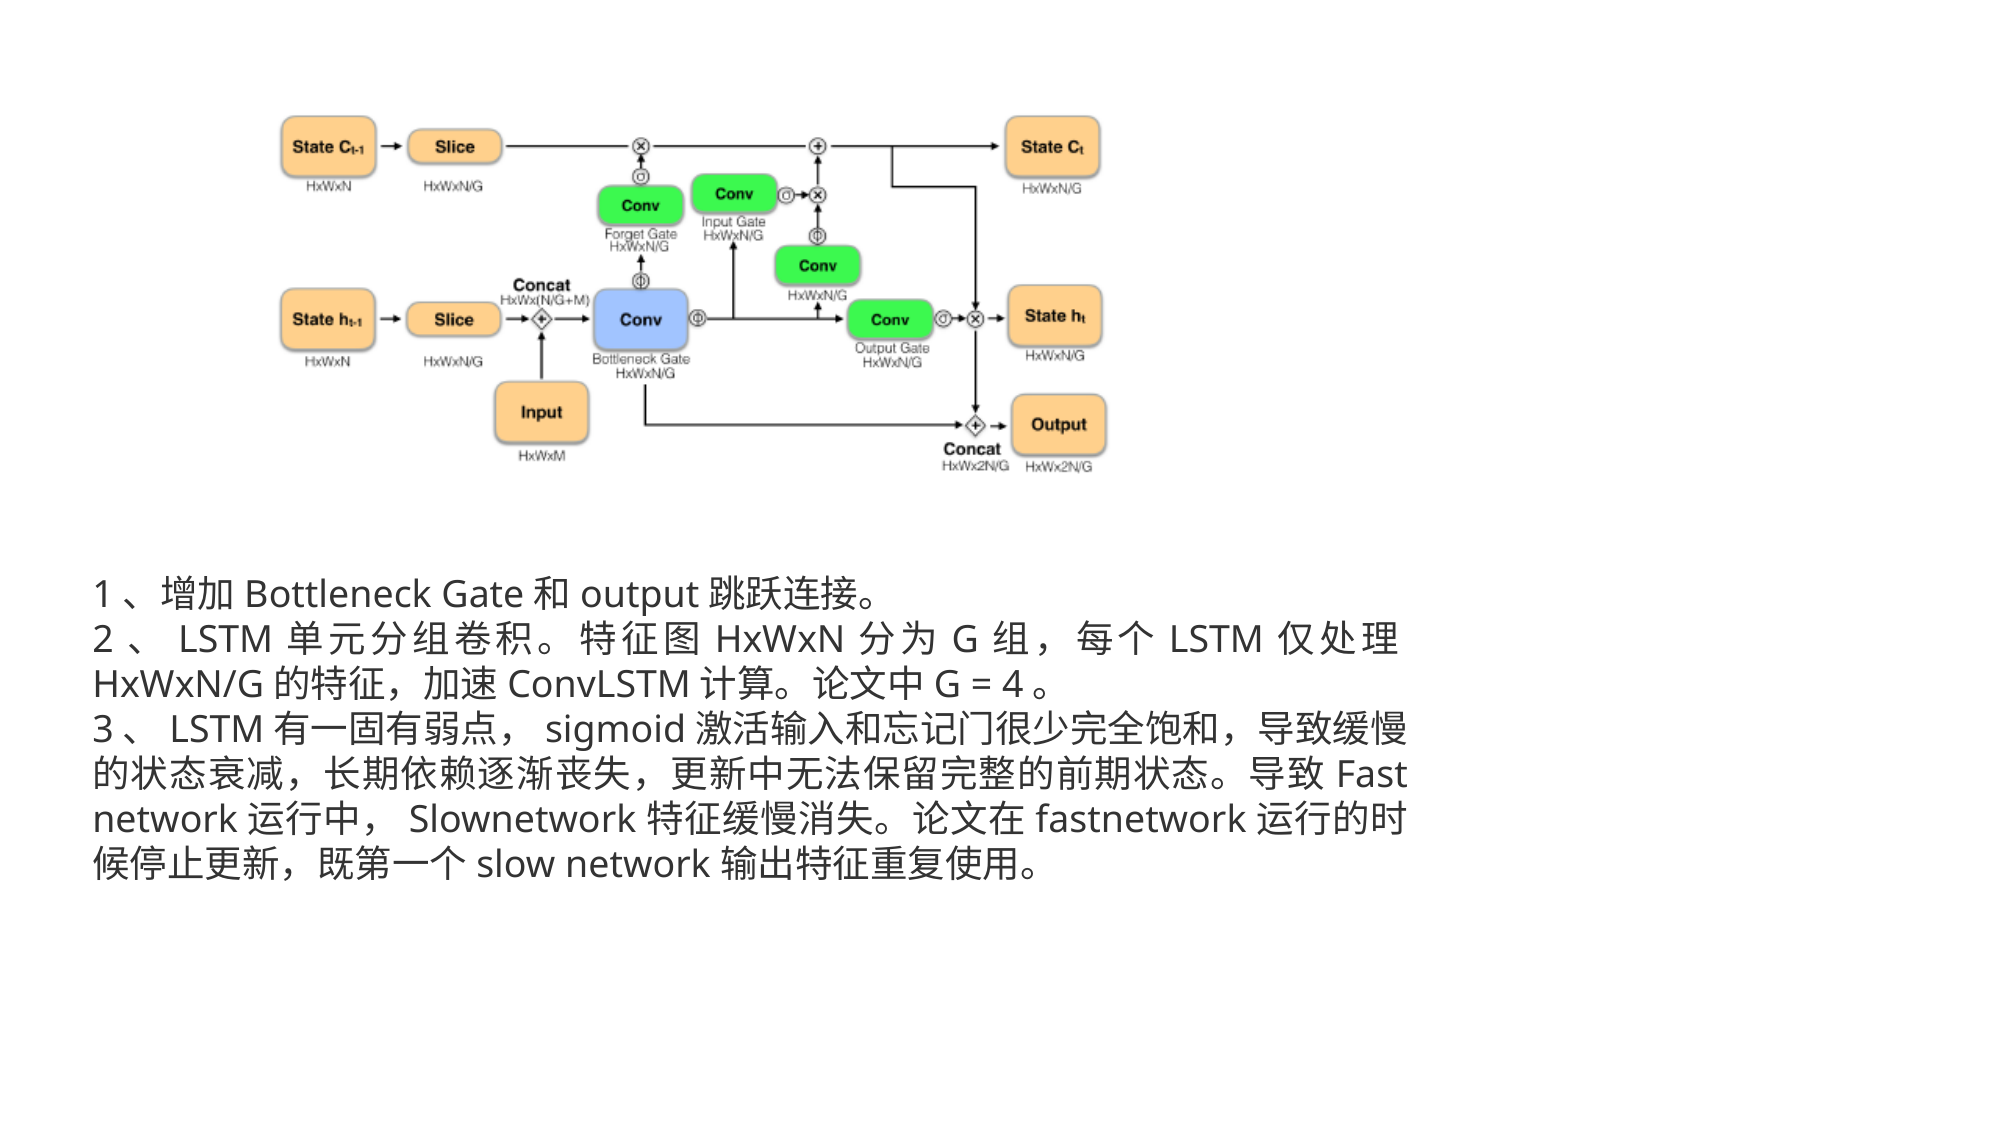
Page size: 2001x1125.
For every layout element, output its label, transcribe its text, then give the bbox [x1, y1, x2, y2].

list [262, 61, 1175, 516]
text_box 1、增加Bottleneck Gate和output跳跃连接。 2、LSTM单元分组卷积。特征图HxWxN分为G组，每个LSTM仅处理HxWxN/G的特征，加速ConvLSTM计算。论文中G = 4。 3、LSTM有一固有弱点，sigmoid激活输入和忘记门很少完全饱和，导致缓慢的状态衰减，长期依赖逐渐丧失，更新中无法保留完整的前期状态。导致Fast network运行中，Slownetwork特征缓慢消失。论文在fastnetwork运行的时候停止更新，既第一个slow network输出特征重复使用。 [77, 562, 1423, 893]
